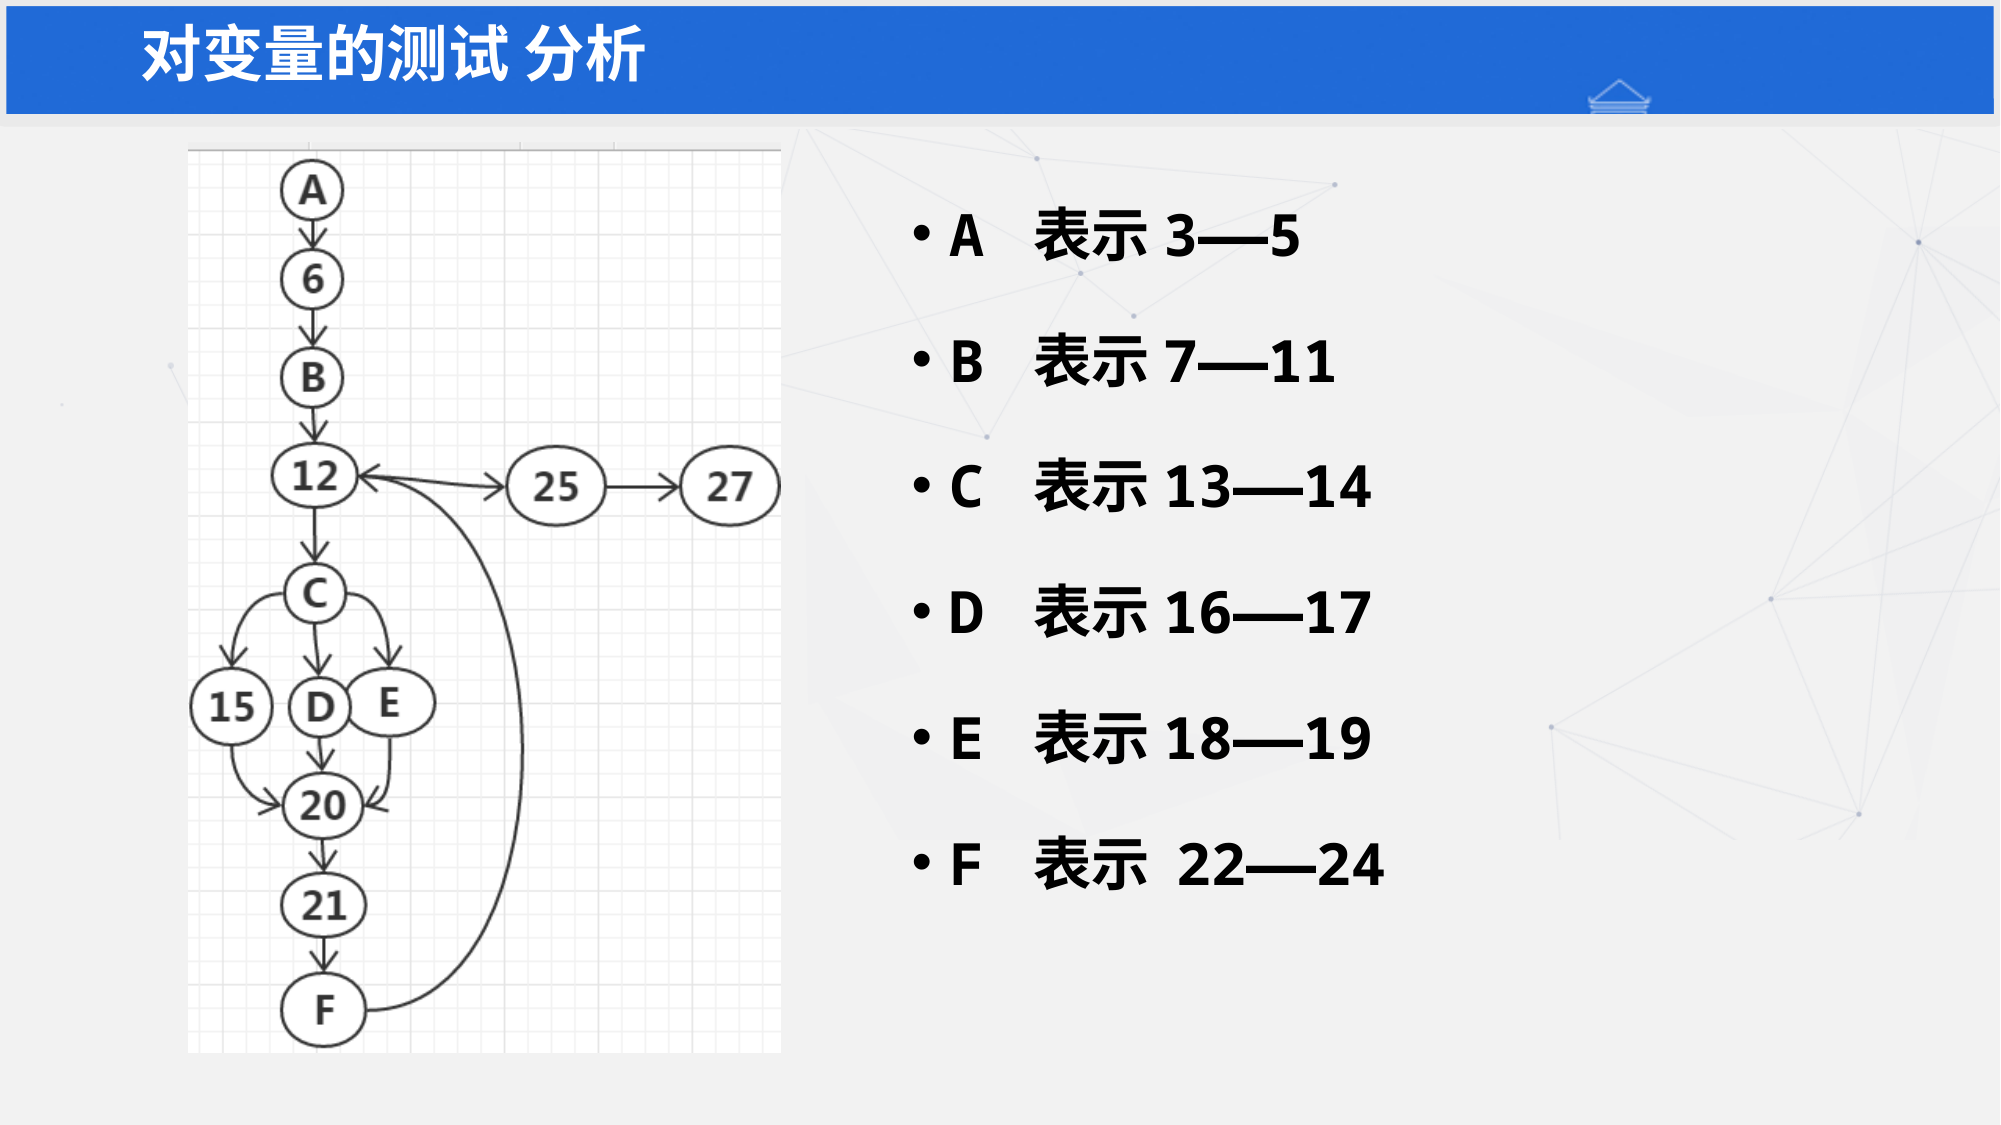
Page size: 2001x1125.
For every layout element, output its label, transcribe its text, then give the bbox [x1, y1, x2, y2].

title 对变量的测试 分析 [140, 23, 1503, 91]
list A 表示3——5 B 表示7——11 C 表示13——14 D 表示16——17 E 表示18——19 F 表示 22——24 [911, 162, 1911, 1088]
picture [7, 7, 1993, 114]
picture [0, 129, 2000, 1054]
